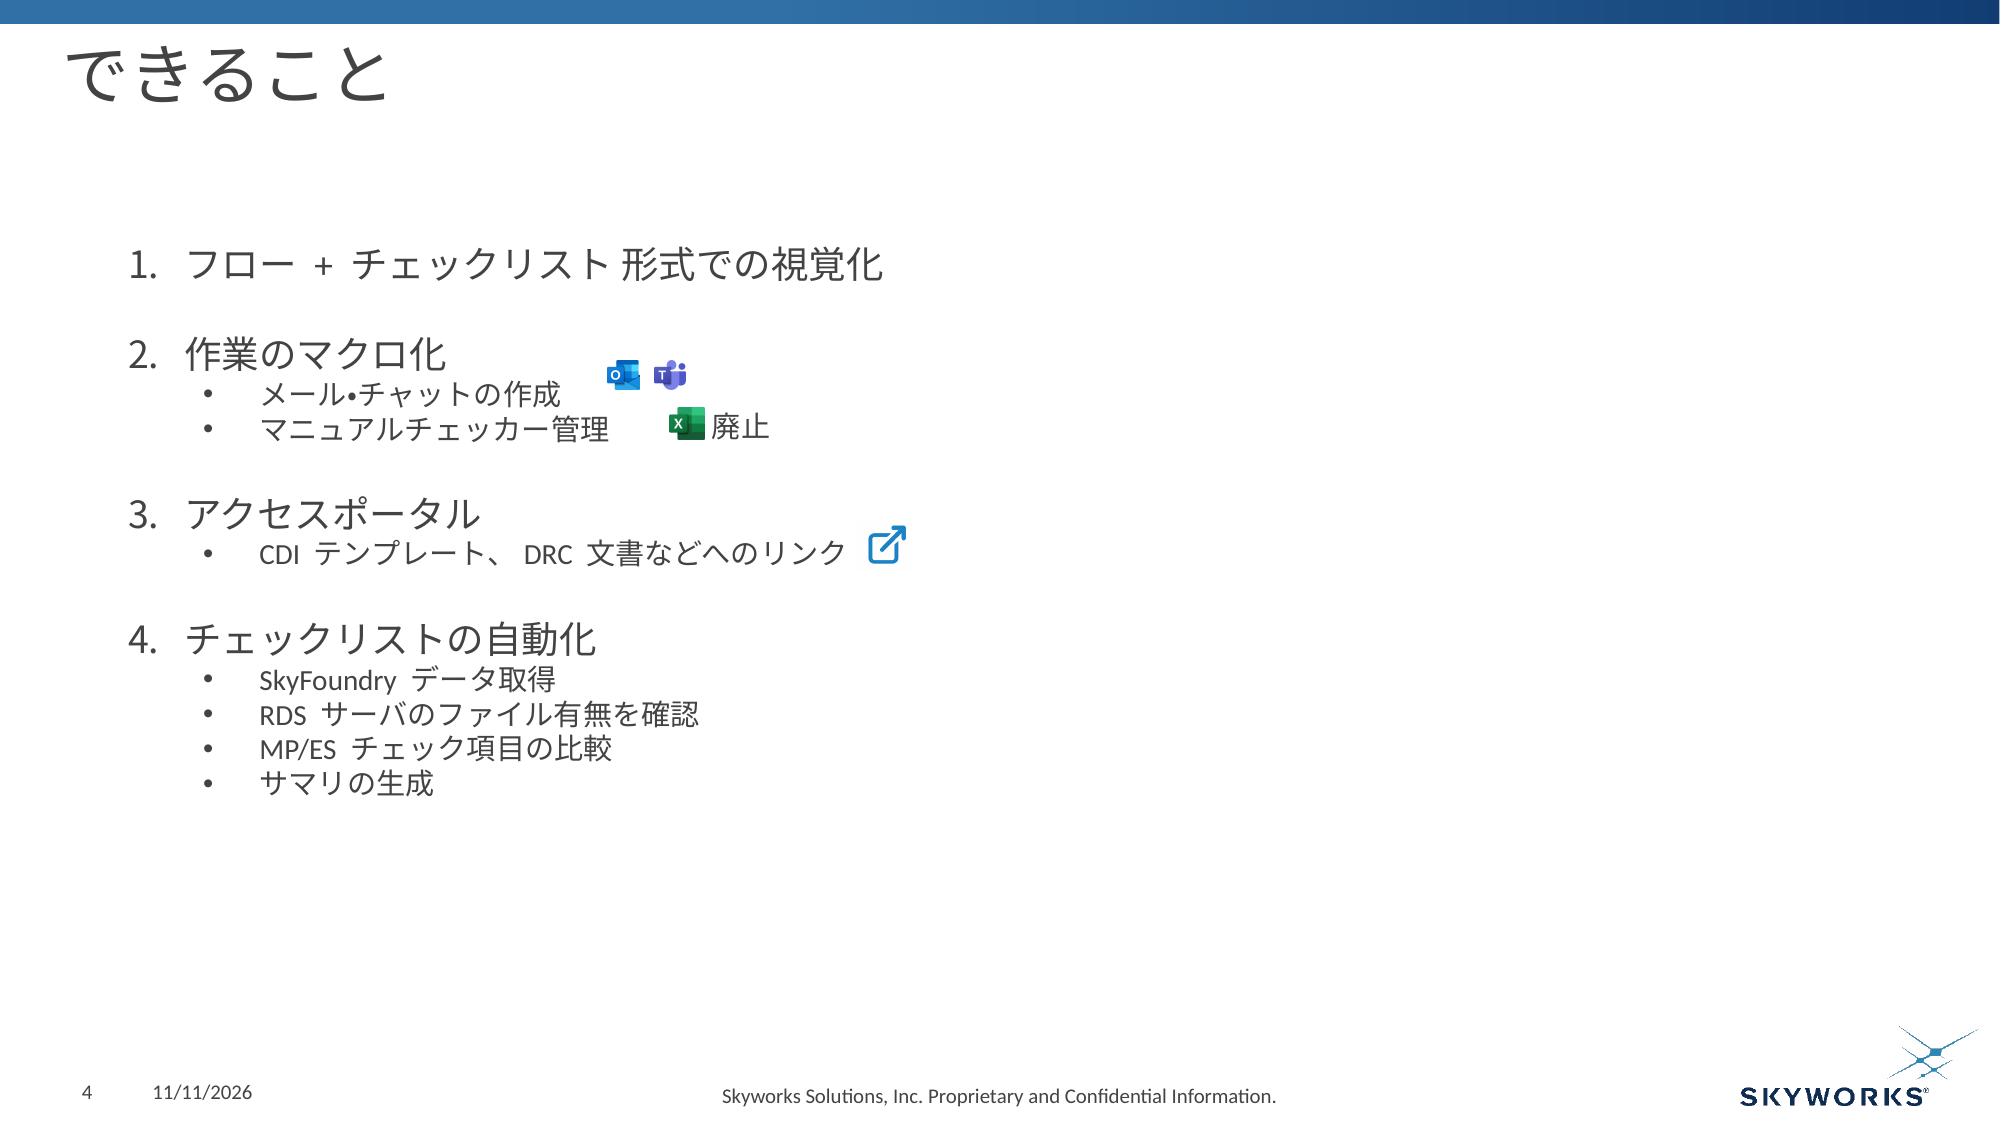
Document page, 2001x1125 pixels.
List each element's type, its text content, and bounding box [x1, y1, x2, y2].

slide_number 4 [22, 1072, 108, 1111]
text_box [669, 401, 786, 452]
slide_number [137, 1071, 337, 1111]
picture [654, 360, 686, 390]
title できること [47, 36, 1773, 121]
text_box フロー + チェックリスト 形式での視覚化 作業のマクロ化 メール・チャットの作成 マニュアルチェッカー管理 アクセスポータル CDI テンプレート、DRC 文書などへのリンク チェックリストの自動化 SkyFoundry データ取得 RDS サーバのファイル有無を確認 MP/ES チェック項目の比較 サマリの生成 [113, 233, 899, 808]
picture [607, 360, 640, 390]
picture [854, 520, 914, 572]
footer Skyworks Solutions, Inc. Proprietary and Confidential Information. [662, 1064, 1338, 1125]
picture [1740, 1026, 1978, 1106]
